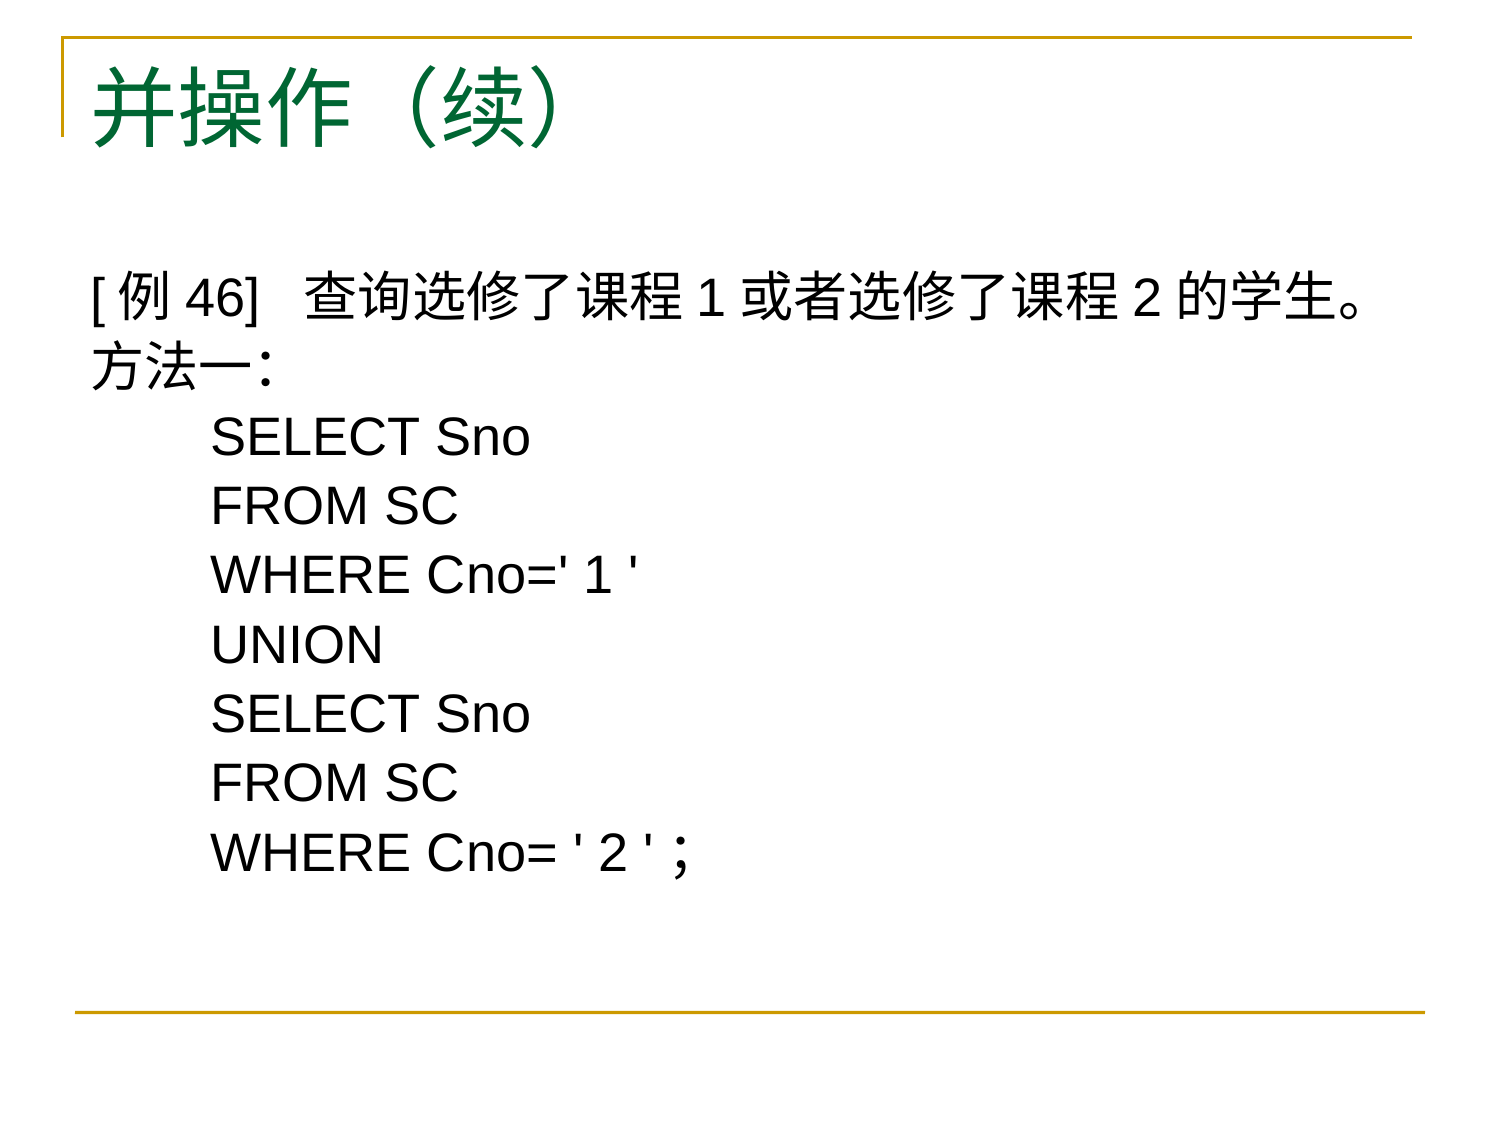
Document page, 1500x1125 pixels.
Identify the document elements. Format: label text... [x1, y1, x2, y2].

title 并操作（续） [75, 45, 1425, 233]
list [例46] 查询选修了课程1或者选修了课程2的学生。 方法一： SELECT Sno FROM SC WHERE Cno=' 1 ' UNION SELECT Sno FROM SC WHERE Cno= ' 2 '； [75, 262, 1425, 1006]
